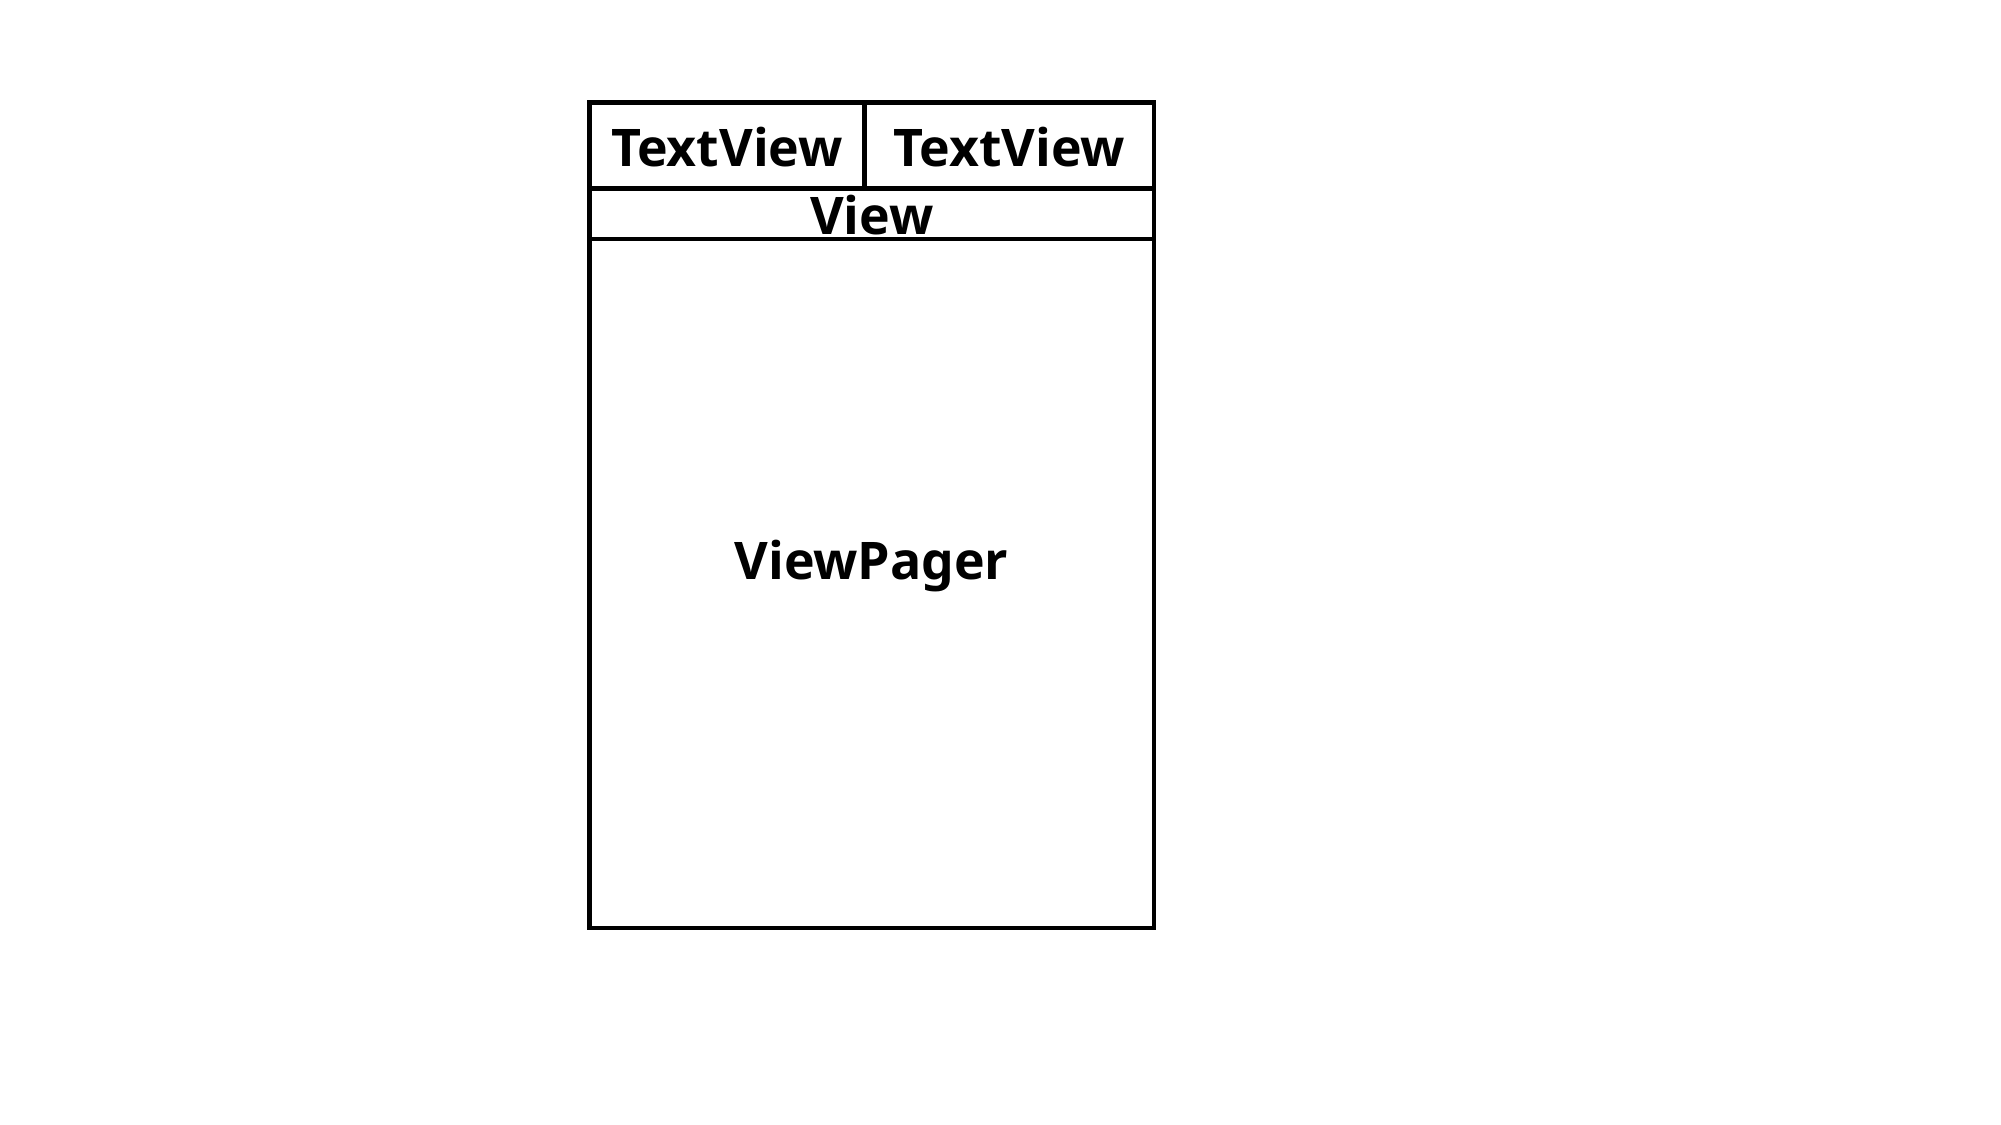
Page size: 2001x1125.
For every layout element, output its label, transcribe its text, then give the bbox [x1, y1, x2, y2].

text_box ViewPager [588, 240, 1155, 929]
text_box View [588, 188, 1155, 240]
text_box TextView [588, 101, 864, 188]
text_box TextView [864, 101, 1155, 188]
